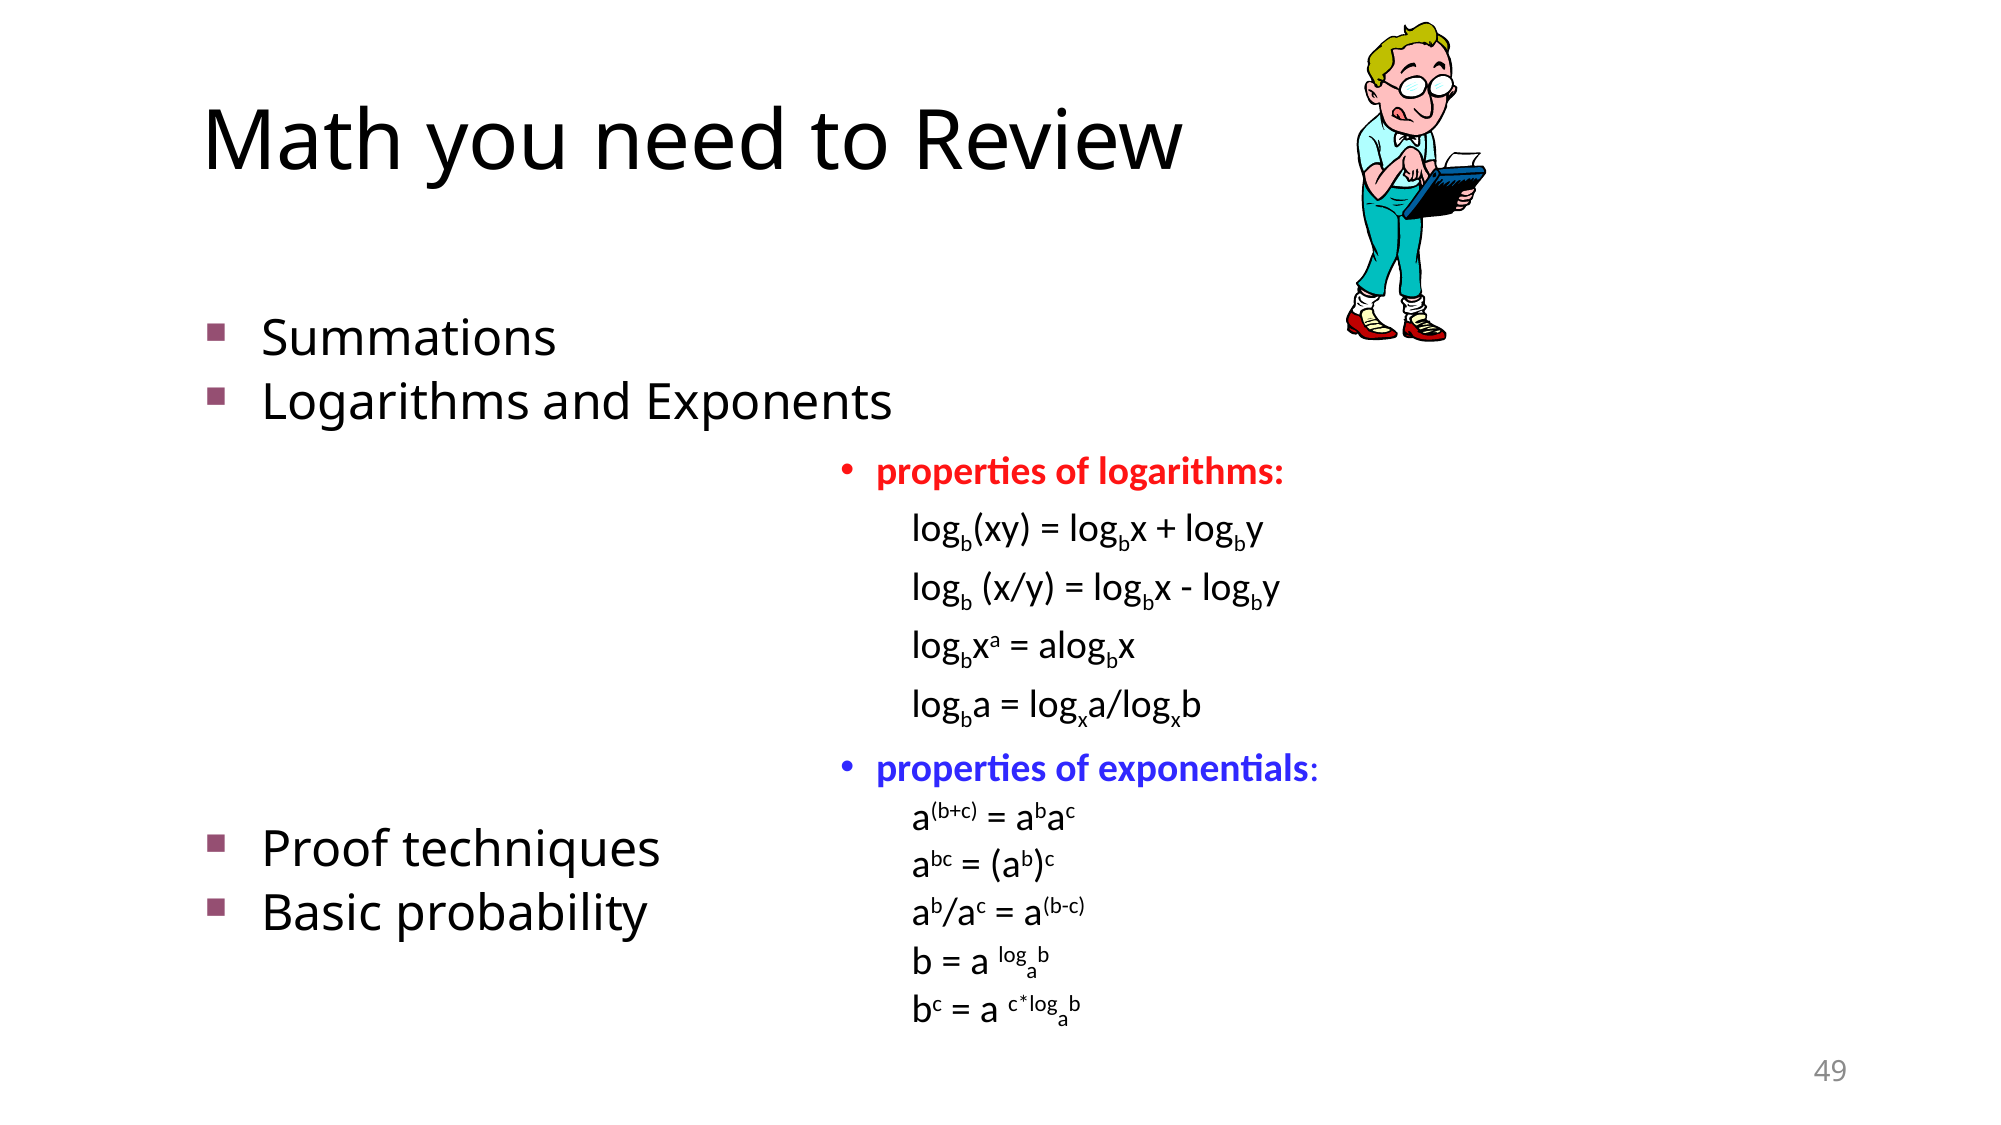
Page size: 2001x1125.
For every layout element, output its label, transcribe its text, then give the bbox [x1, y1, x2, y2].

title Math you need to Review [186, 68, 1344, 218]
text_box Summations Logarithms and Exponents Proof techniques Basic probability [190, 304, 1516, 1093]
slide_number 49 [1412, 1042, 1863, 1103]
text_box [1344, 17, 1488, 343]
